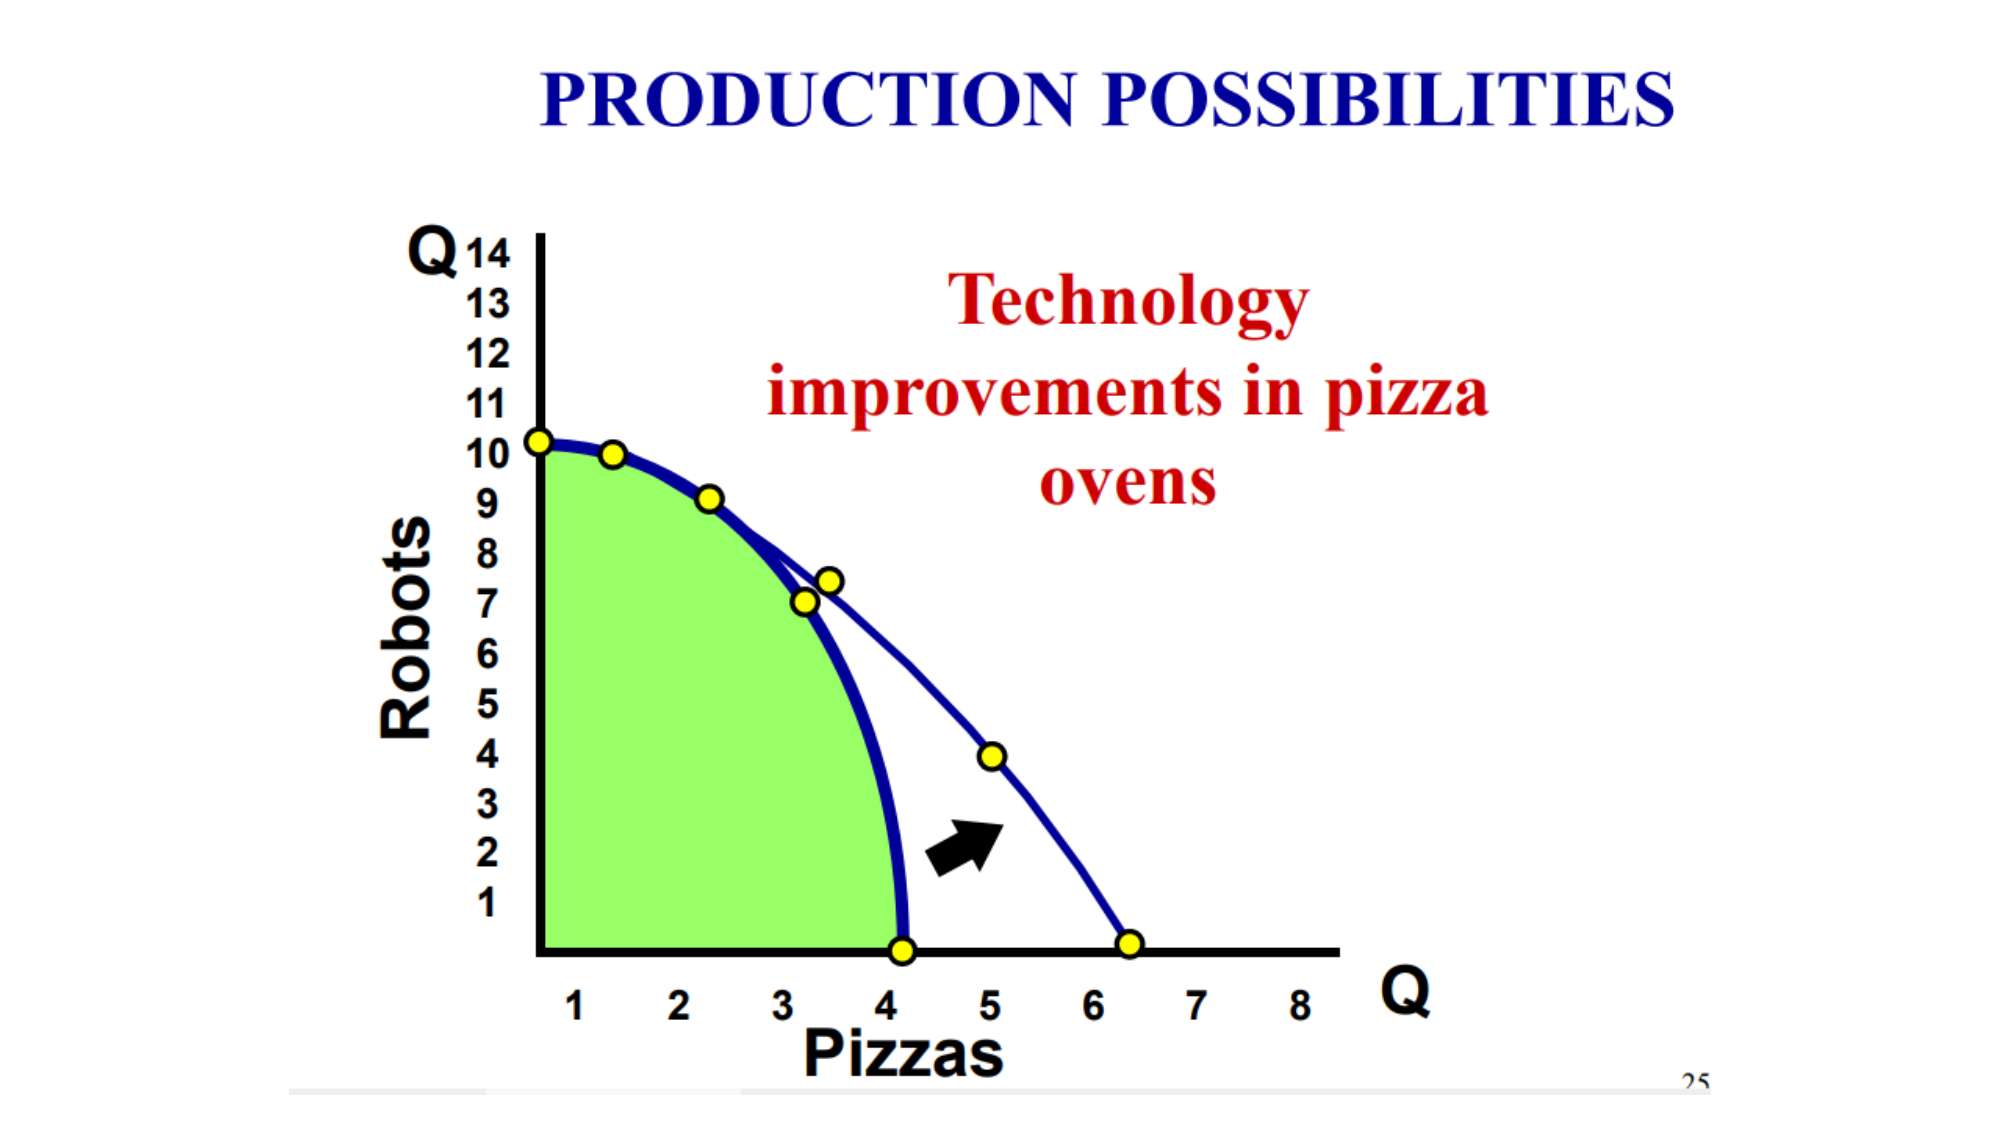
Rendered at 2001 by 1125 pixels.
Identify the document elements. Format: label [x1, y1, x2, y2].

picture [289, 30, 1711, 1095]
